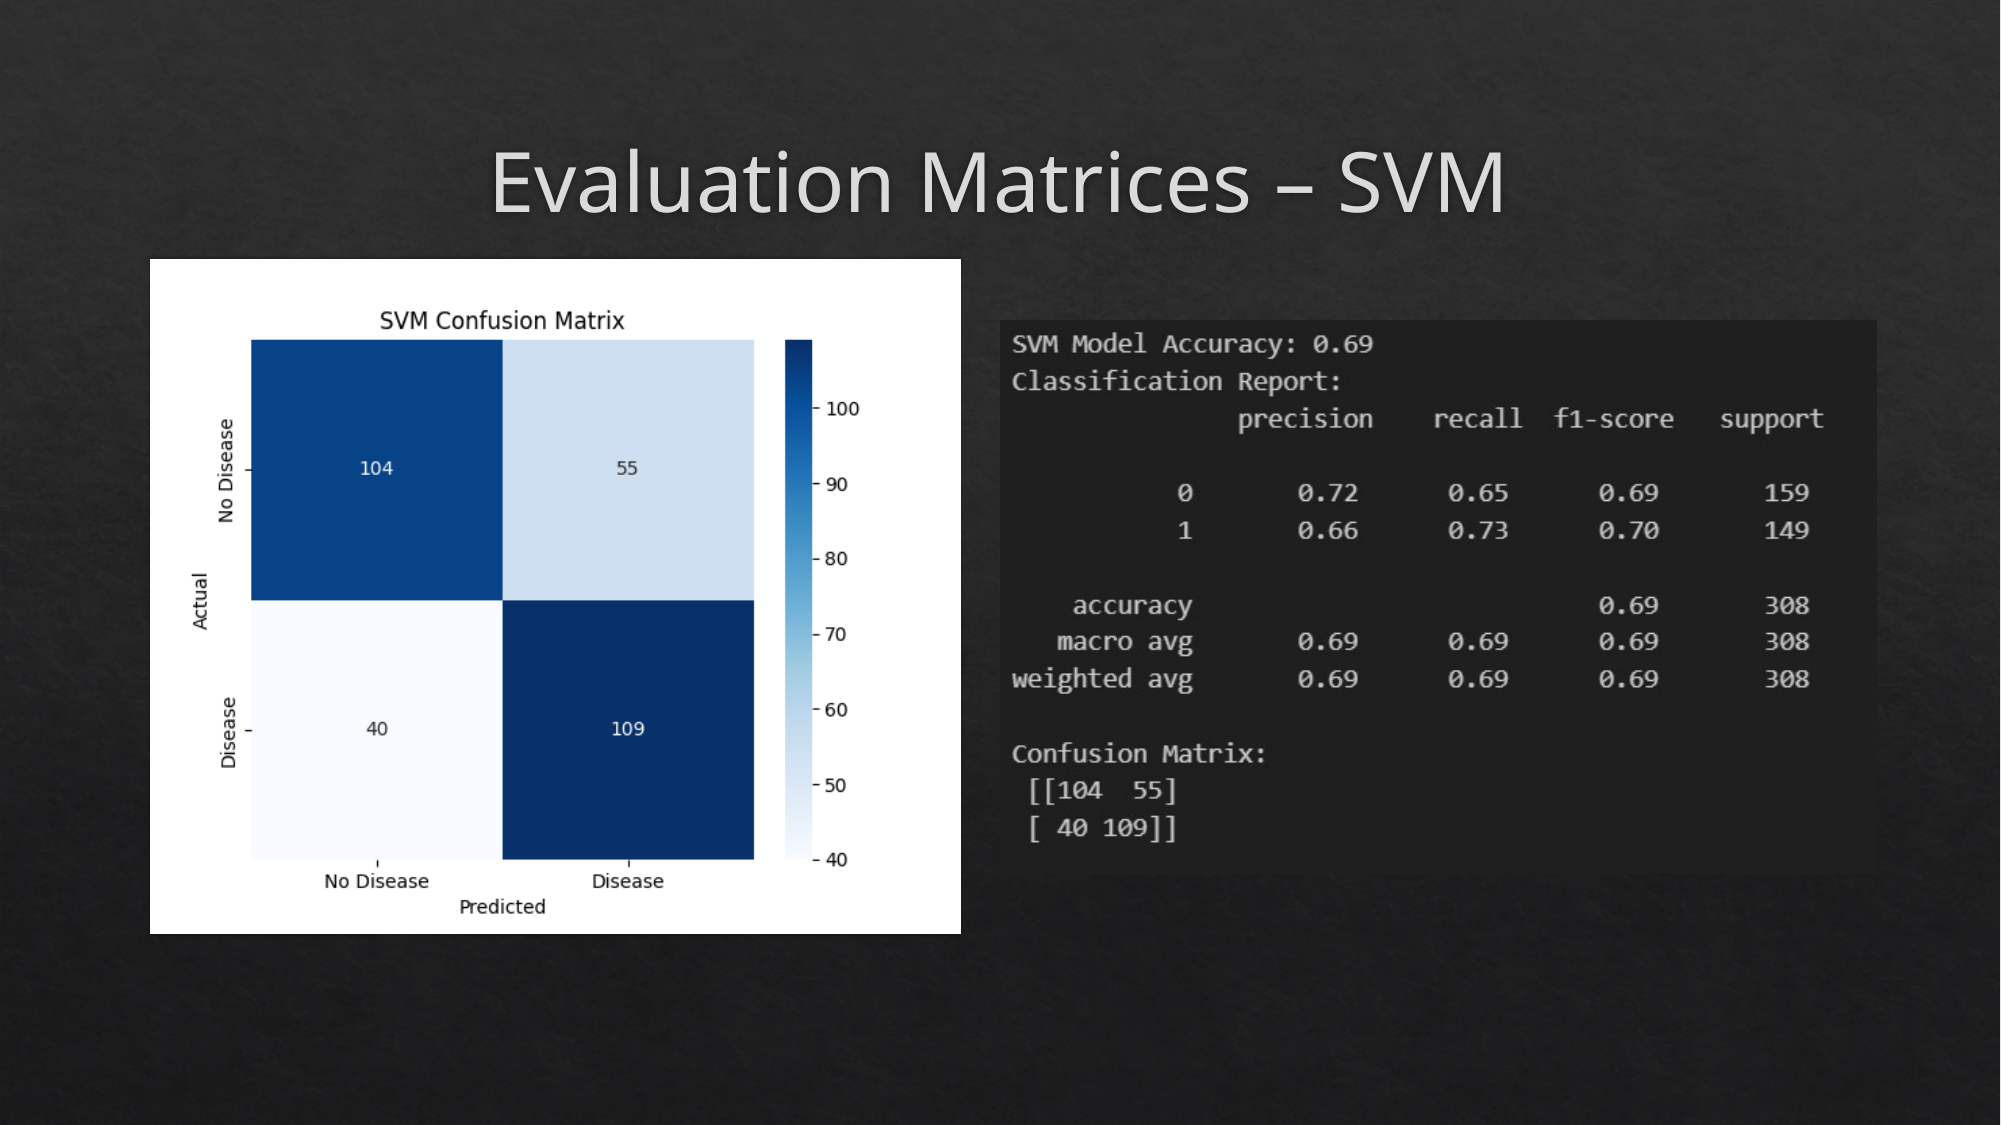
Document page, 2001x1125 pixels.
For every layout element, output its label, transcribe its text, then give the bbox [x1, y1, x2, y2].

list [150, 258, 961, 935]
picture [999, 319, 1877, 874]
title Evaluation Matrices – SVM [149, 99, 1849, 260]
